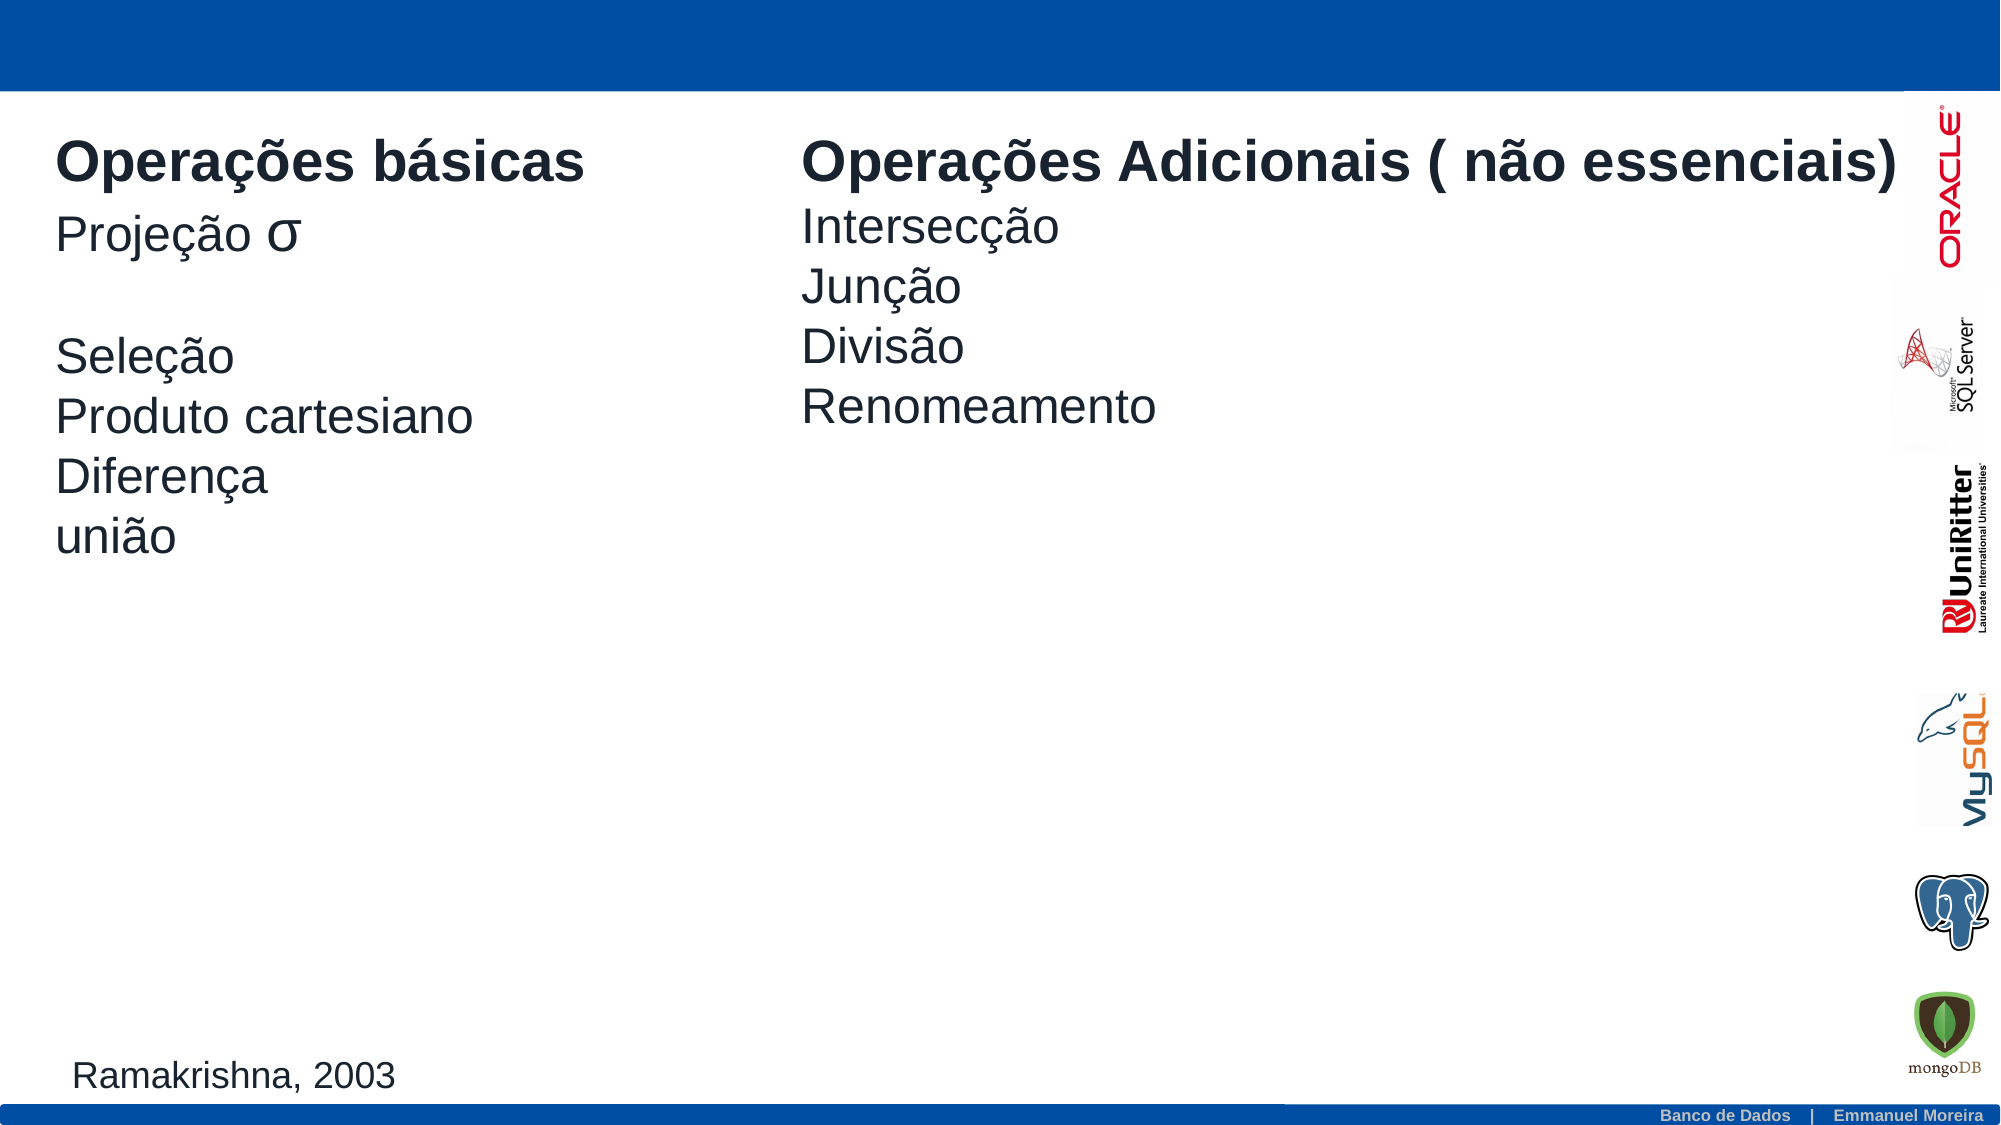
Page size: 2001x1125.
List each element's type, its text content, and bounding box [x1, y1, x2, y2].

text_box Operações básicas Projeção σ Seleção Produto cartesiano Diferença união [40, 115, 603, 571]
picture [1897, 979, 1992, 1090]
picture [1915, 874, 1989, 951]
picture [1932, 457, 2000, 644]
text_box Ramakrishna, 2003 [57, 1043, 412, 1103]
picture [1891, 92, 2000, 452]
text_box Operações Adicionais ( não essenciais) Intersecção Junção Divisão Renomeamento [787, 115, 1914, 441]
picture [1918, 694, 1992, 826]
